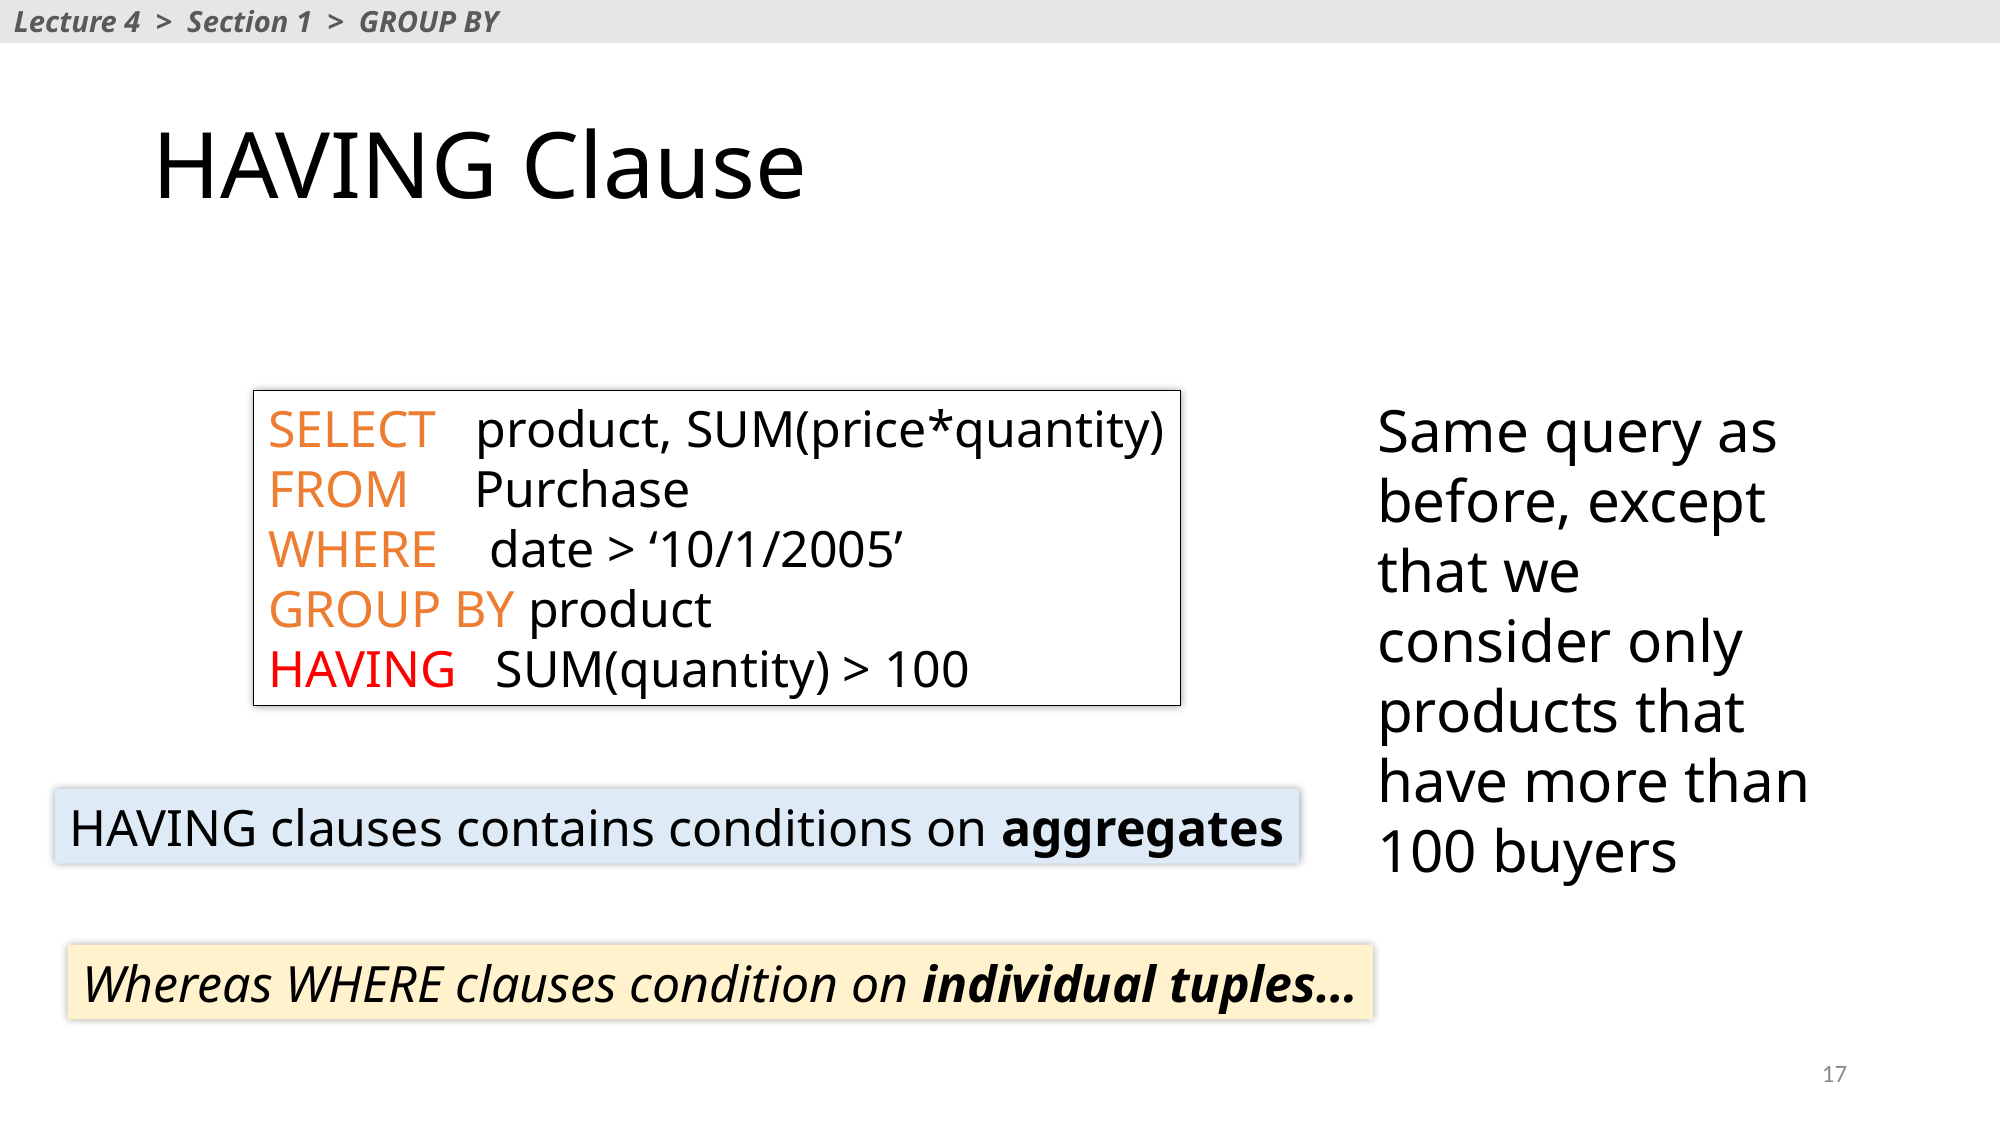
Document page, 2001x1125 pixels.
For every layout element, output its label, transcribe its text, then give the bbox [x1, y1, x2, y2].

text_box SELECT product, SUM(price*quantity) FROM Purchase WHERE date > ‘10/1/2005’ GROUP BY product HAVING SUM(quantity) > 100 [253, 390, 1181, 706]
text_box Same query as before, except that we consider only products that have more than 100 buyers [1362, 387, 1844, 892]
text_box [0, 0, 2000, 47]
text_box HAVING clauses contains conditions on aggregates [54, 788, 1299, 864]
title HAVING Clause [137, 59, 1863, 278]
text_box Whereas WHERE clauses condition on individual tuples… [67, 944, 1373, 1020]
slide_number 17 [1412, 1042, 1863, 1103]
